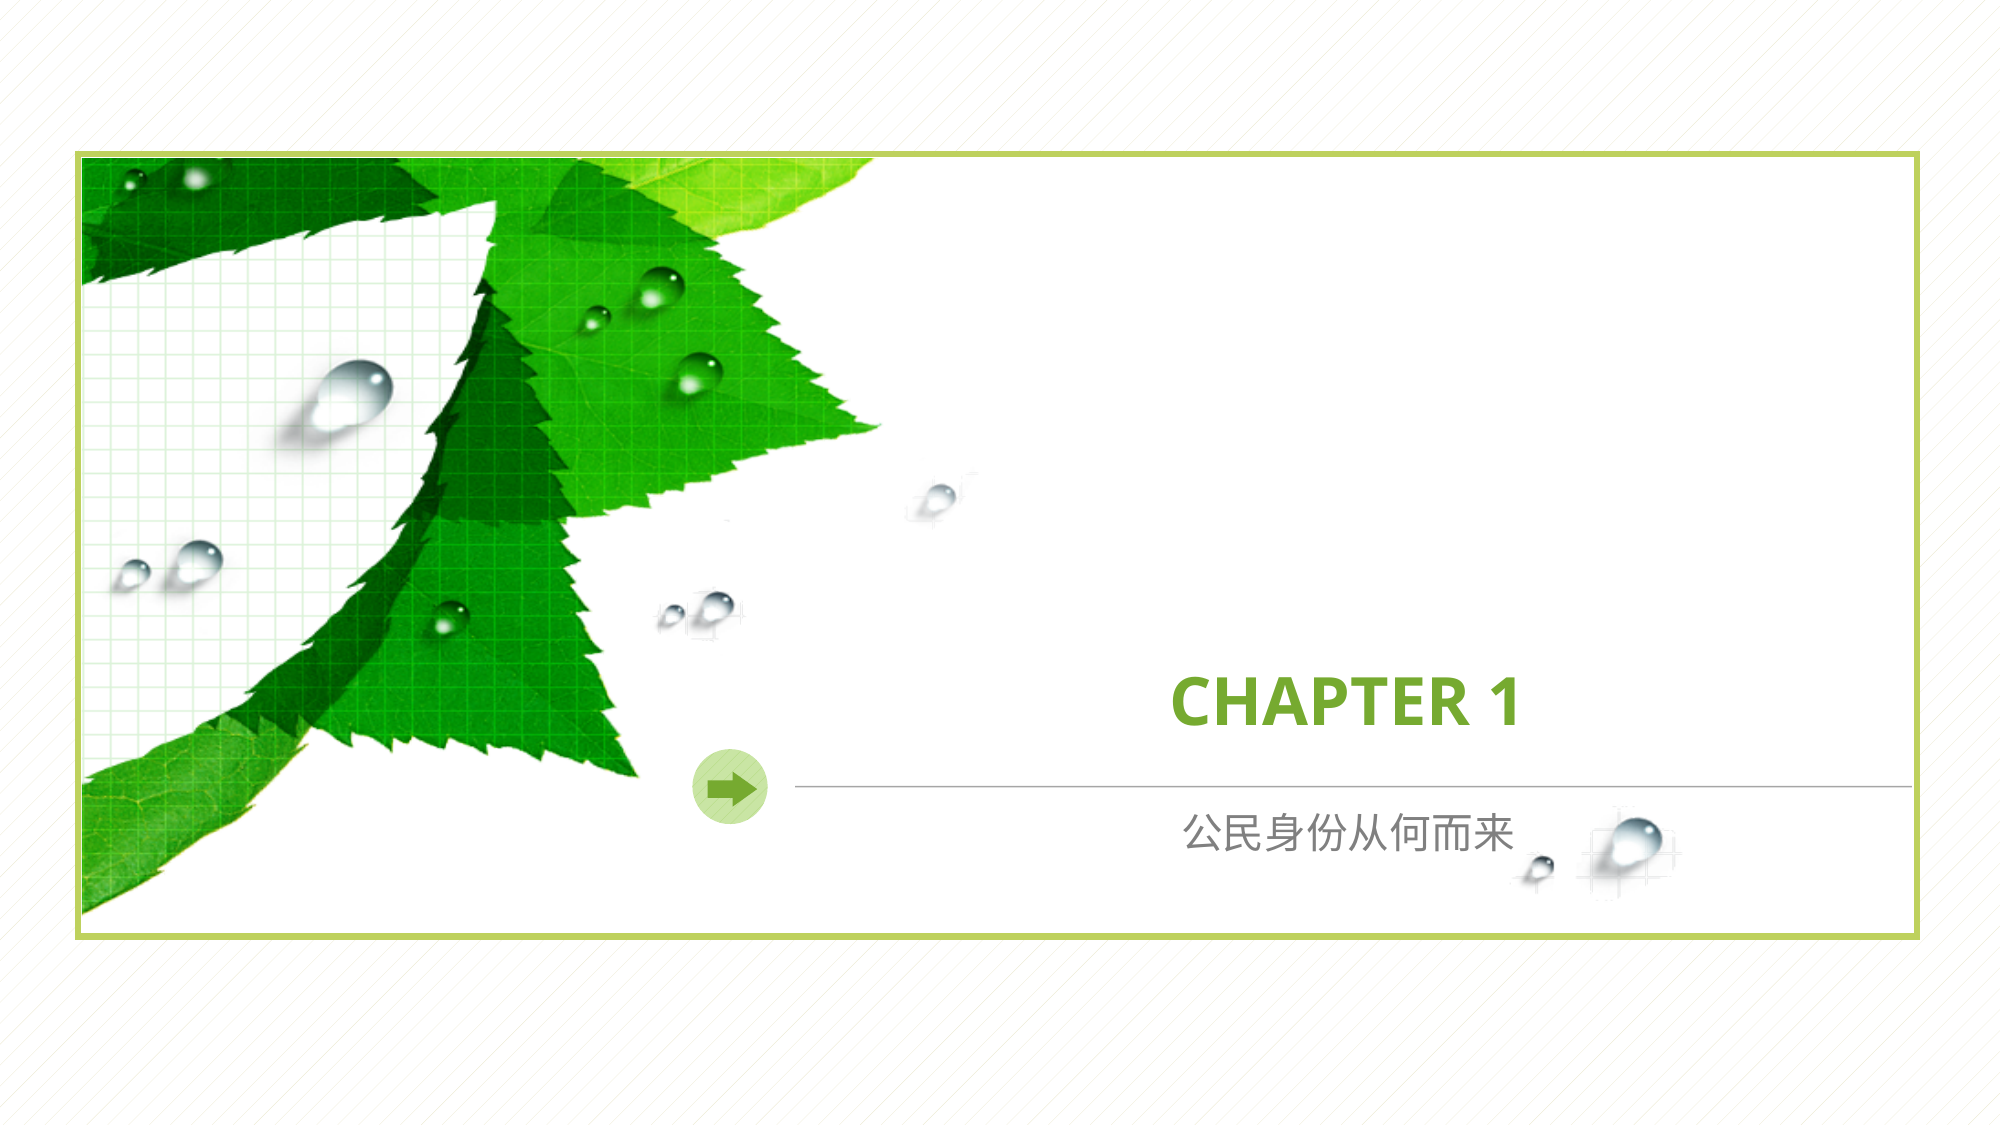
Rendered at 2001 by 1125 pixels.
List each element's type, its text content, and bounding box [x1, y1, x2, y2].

picture [81, 158, 1805, 929]
title CHAPTER 1 [791, 621, 1905, 769]
subtitle 公民身份从何而来 [791, 794, 1905, 865]
